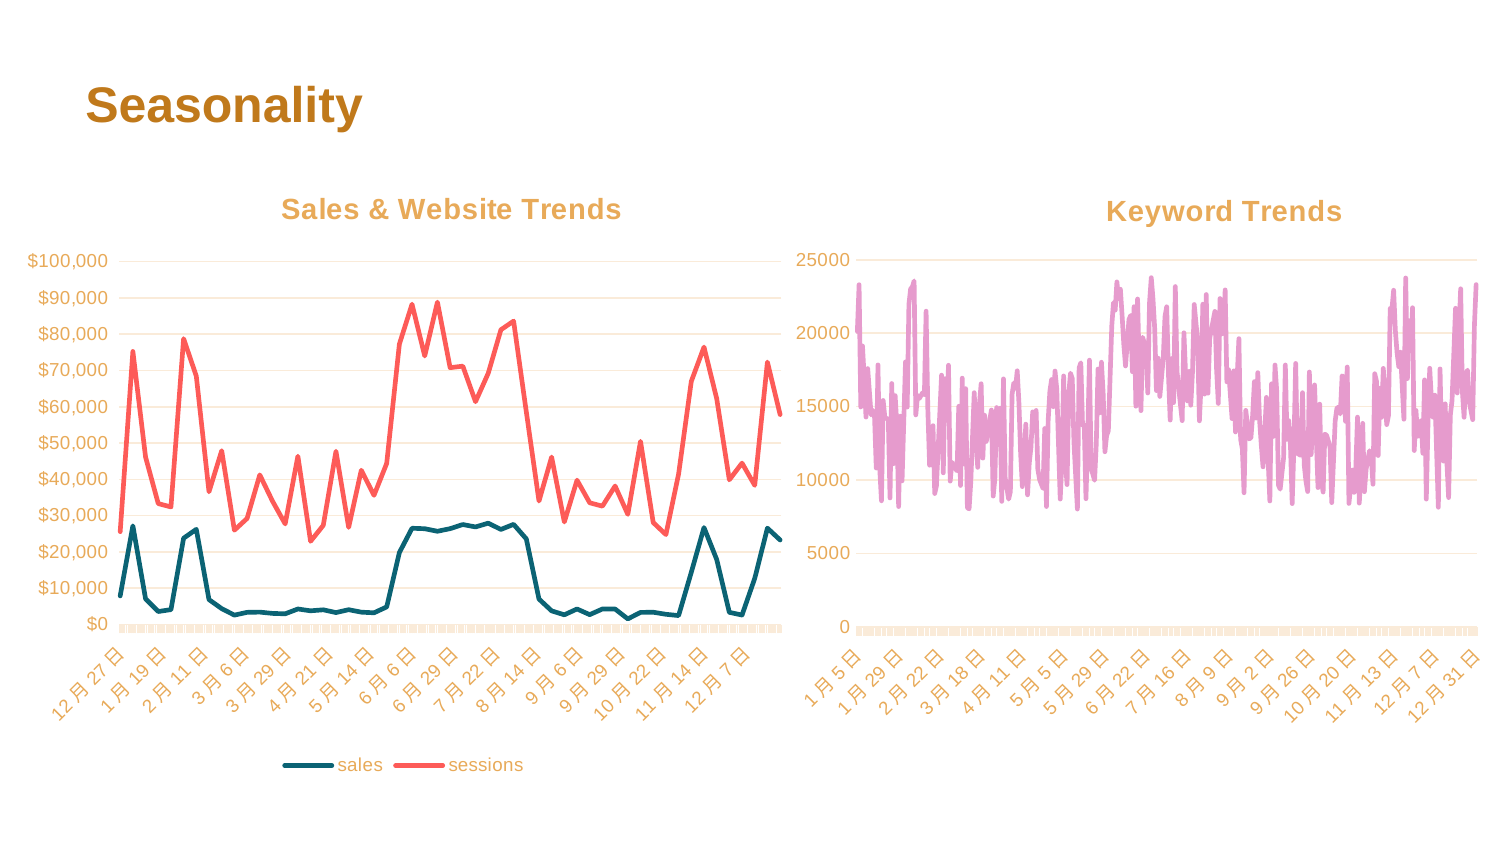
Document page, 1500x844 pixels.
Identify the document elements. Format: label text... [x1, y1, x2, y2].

chart [11, 167, 1500, 783]
title Seasonality [85, 44, 1415, 133]
